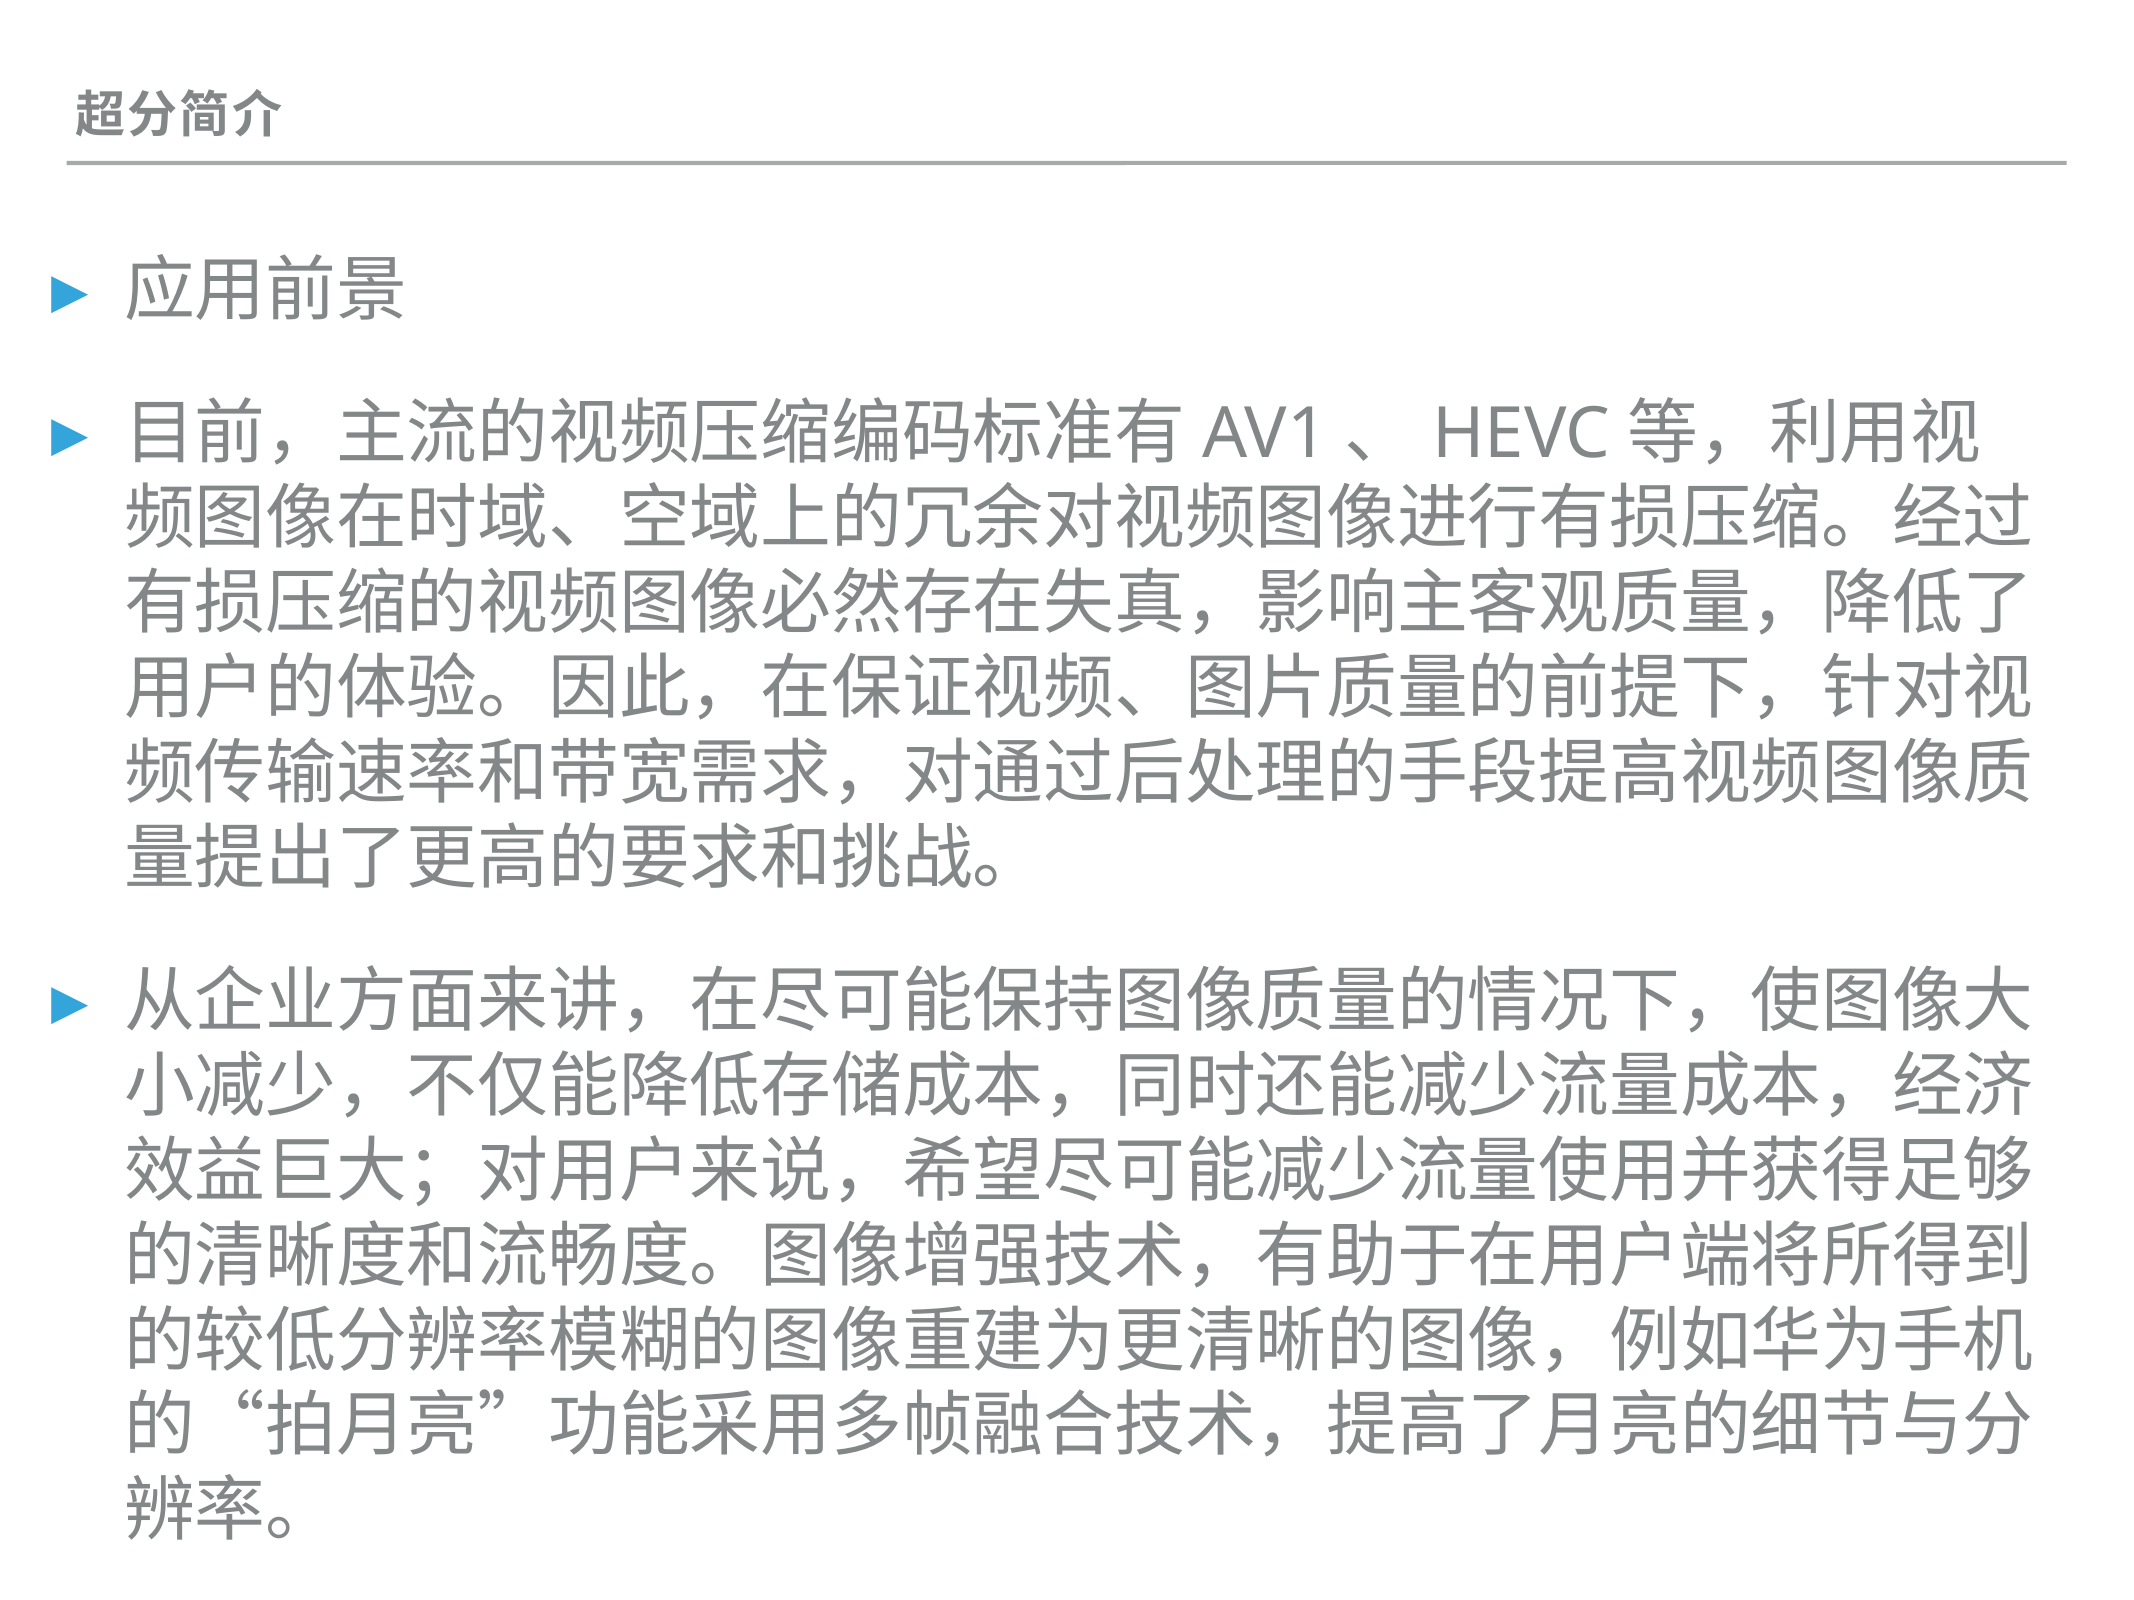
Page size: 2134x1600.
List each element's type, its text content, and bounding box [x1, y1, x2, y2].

list 应用前景 目前，主流的视频压缩编码标准有AV1、HEVC等，利用视频图像在时域、空域上的冗余对视频图像进行有损压缩。经过有损压缩的视频图像必然存在失真，影响主客观质量，降低了用户的体验。因此，在保证视频、图片质量的前提下，针对视频传输速率和带宽需求，对通过后处理的手段提高视频图像质量提出了更高的要求和挑战。 从企业方面来讲，在尽可能保持图像质量的情况下，使图像大小减少，不仅能降低存储成本，同时还能减少流量成本，经济效益巨大；对用户来说，希望尽可能减少流量使用并获得足够的清晰度和流畅度。图像增强技术，有助于在用户端将所得到的较低分辨率模糊的图像重建为更清晰的图像，例如华为手机的“拍月亮”功能采用多帧融合技术，提高了月亮的细节与分辨率。 [42, 234, 2044, 1238]
list 超分简介 [66, 84, 1901, 151]
